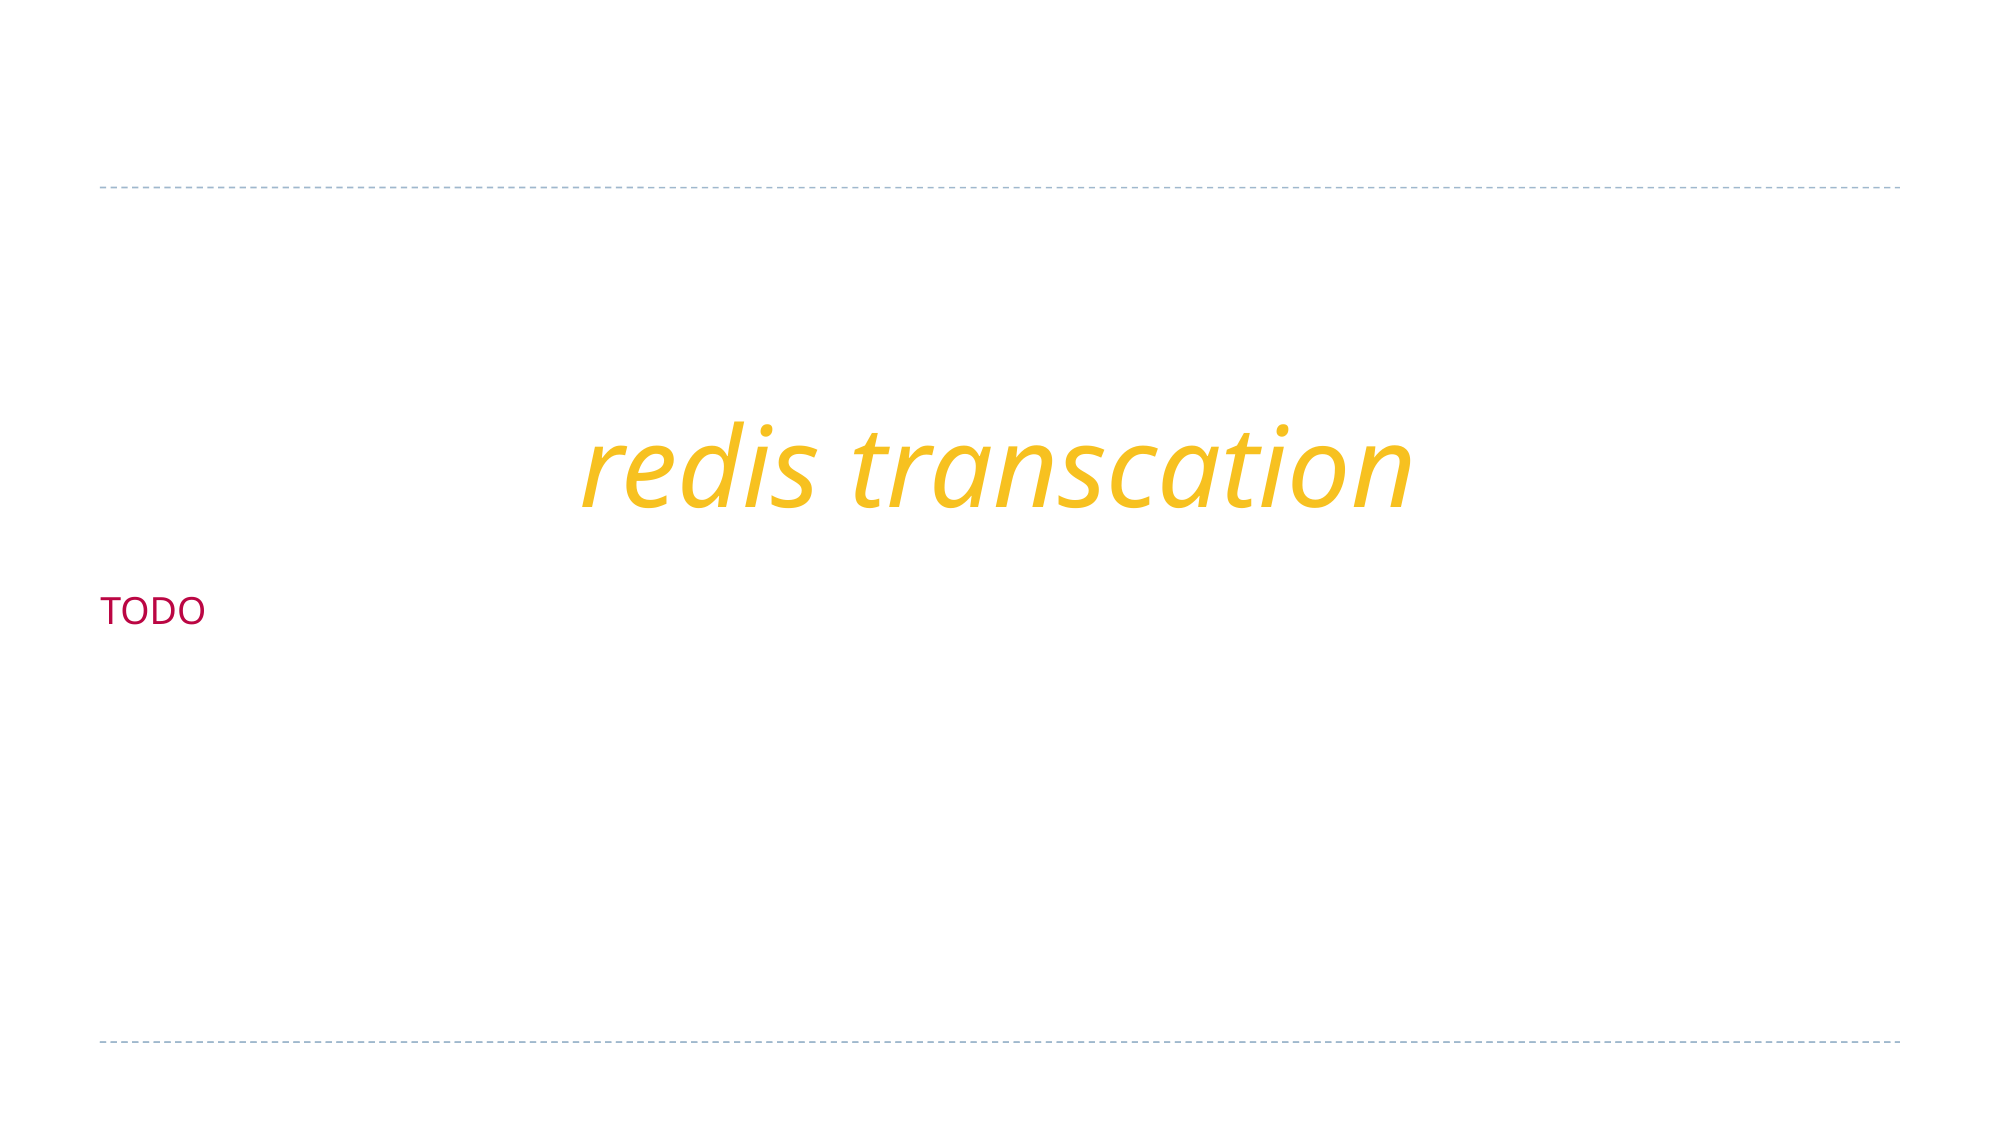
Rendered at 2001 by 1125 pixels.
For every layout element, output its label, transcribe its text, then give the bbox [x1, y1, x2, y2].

text_box redis transcation [275, 387, 1722, 538]
text_box TODO [85, 579, 1899, 639]
